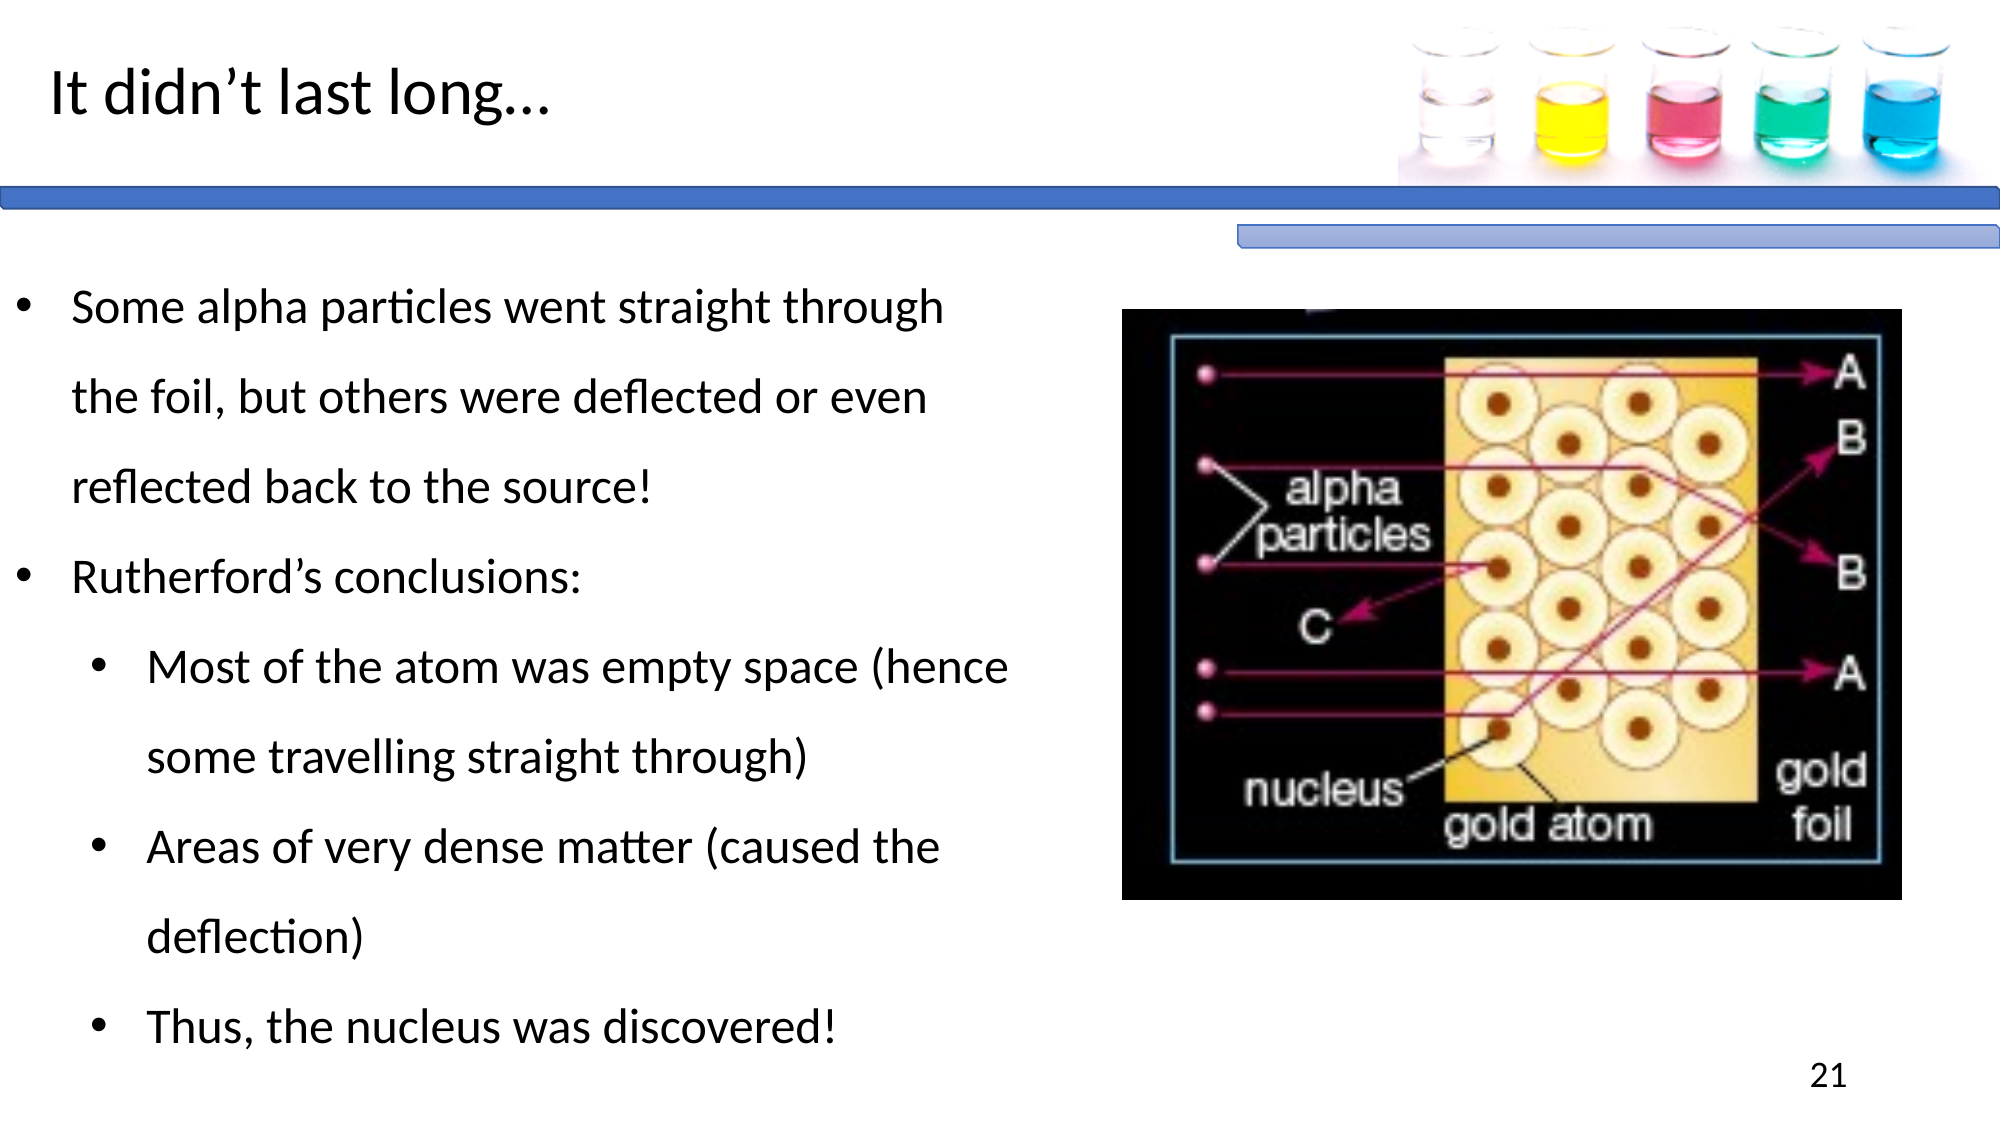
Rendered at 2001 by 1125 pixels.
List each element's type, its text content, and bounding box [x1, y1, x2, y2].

slide_number ‹#› [1412, 1042, 1863, 1103]
text_box Some alpha particles went straight through the foil, but others were deflected or even reflected back to the source! Rutherford’s conclusions: Most of the atom was empty space (hence some travelling straight through) Areas of very dense matter (caused the deflection) Thus, the nucleus was discovered! [0, 236, 1033, 1062]
text_box It didn’t last long… [34, 40, 1324, 136]
text_box [1237, 224, 2000, 248]
picture [1397, 0, 2000, 188]
text_box [0, 186, 2000, 209]
picture [1121, 309, 1902, 901]
